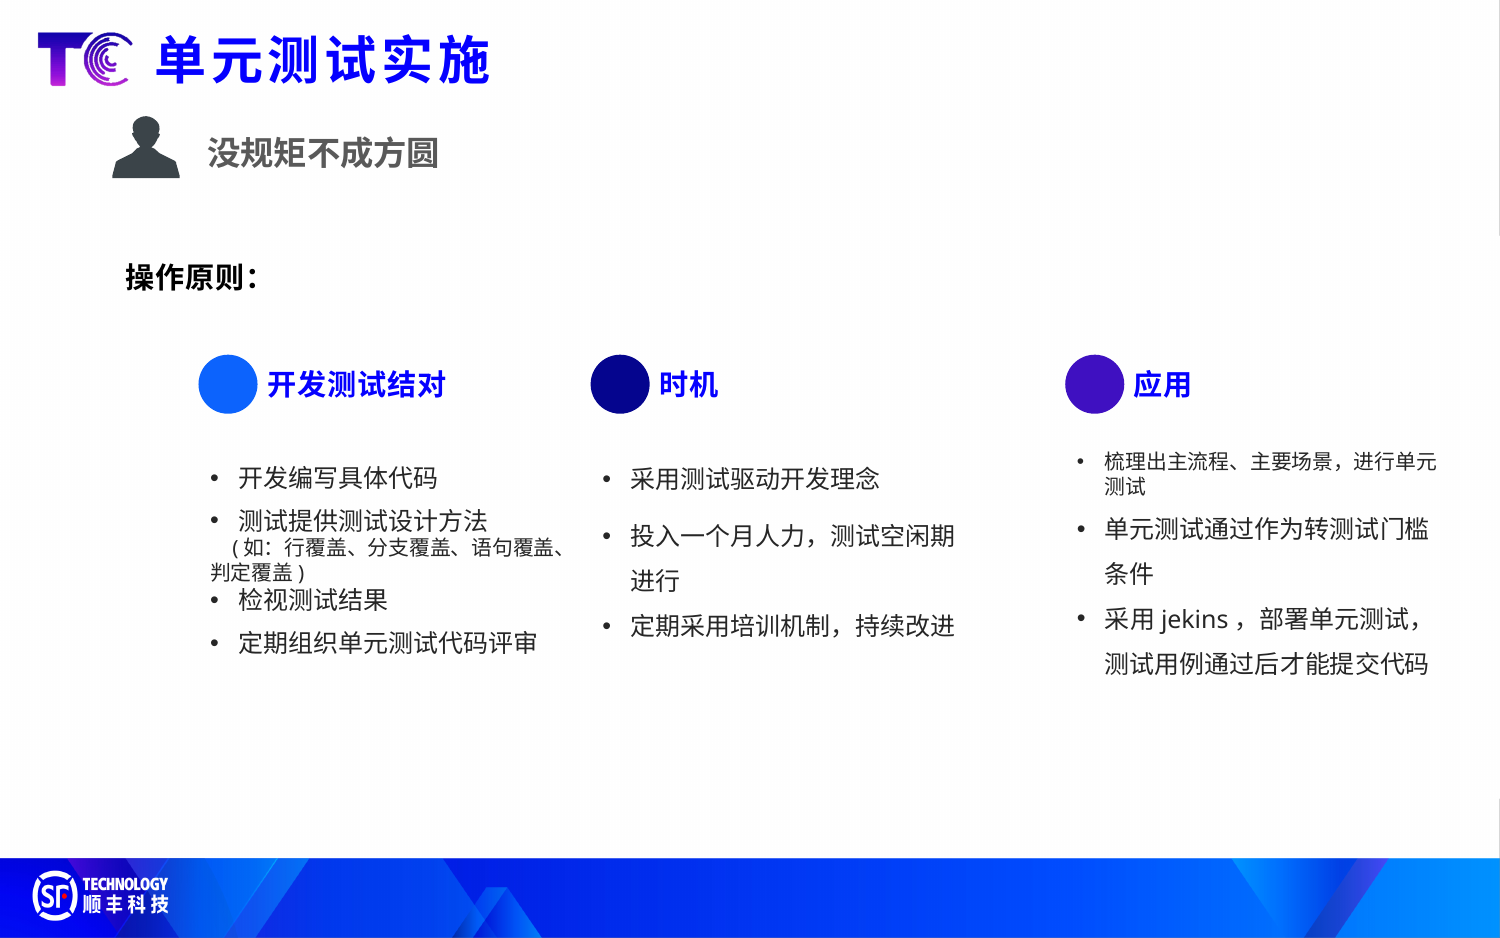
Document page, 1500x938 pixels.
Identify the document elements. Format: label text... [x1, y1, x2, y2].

text_box 没规矩不成方圆 [195, 125, 453, 178]
text_box 梳理出主流程、主要场景，进行单元测试 单元测试通过作为转测试门槛条件 采用jekins，部署单元测试，测试用例通过后才能提交代码 [1065, 442, 1467, 714]
picture [0, 0, 1500, 938]
text_box 开发编写具体代码 测试提供测试设计方法 (如：行覆盖、分支覆盖、语句覆盖、判定覆盖) 检视测试结果 定期组织单元测试代码评审 [198, 456, 600, 664]
text_box 应用 [1122, 360, 1206, 408]
text_box [197, 353, 255, 415]
text_box 单元测试实施 [142, 21, 629, 96]
text_box [589, 353, 647, 415]
text_box 采用测试驱动开发理念 投入一个月人力，测试空闲期进行 定期采用培训机制，持续改进 [590, 442, 992, 647]
text_box 开发测试结对 [255, 360, 459, 408]
text_box [1064, 353, 1122, 415]
text_box 时机 [647, 360, 731, 408]
text_box [112, 116, 180, 179]
text_box 操作原则： [113, 253, 287, 301]
